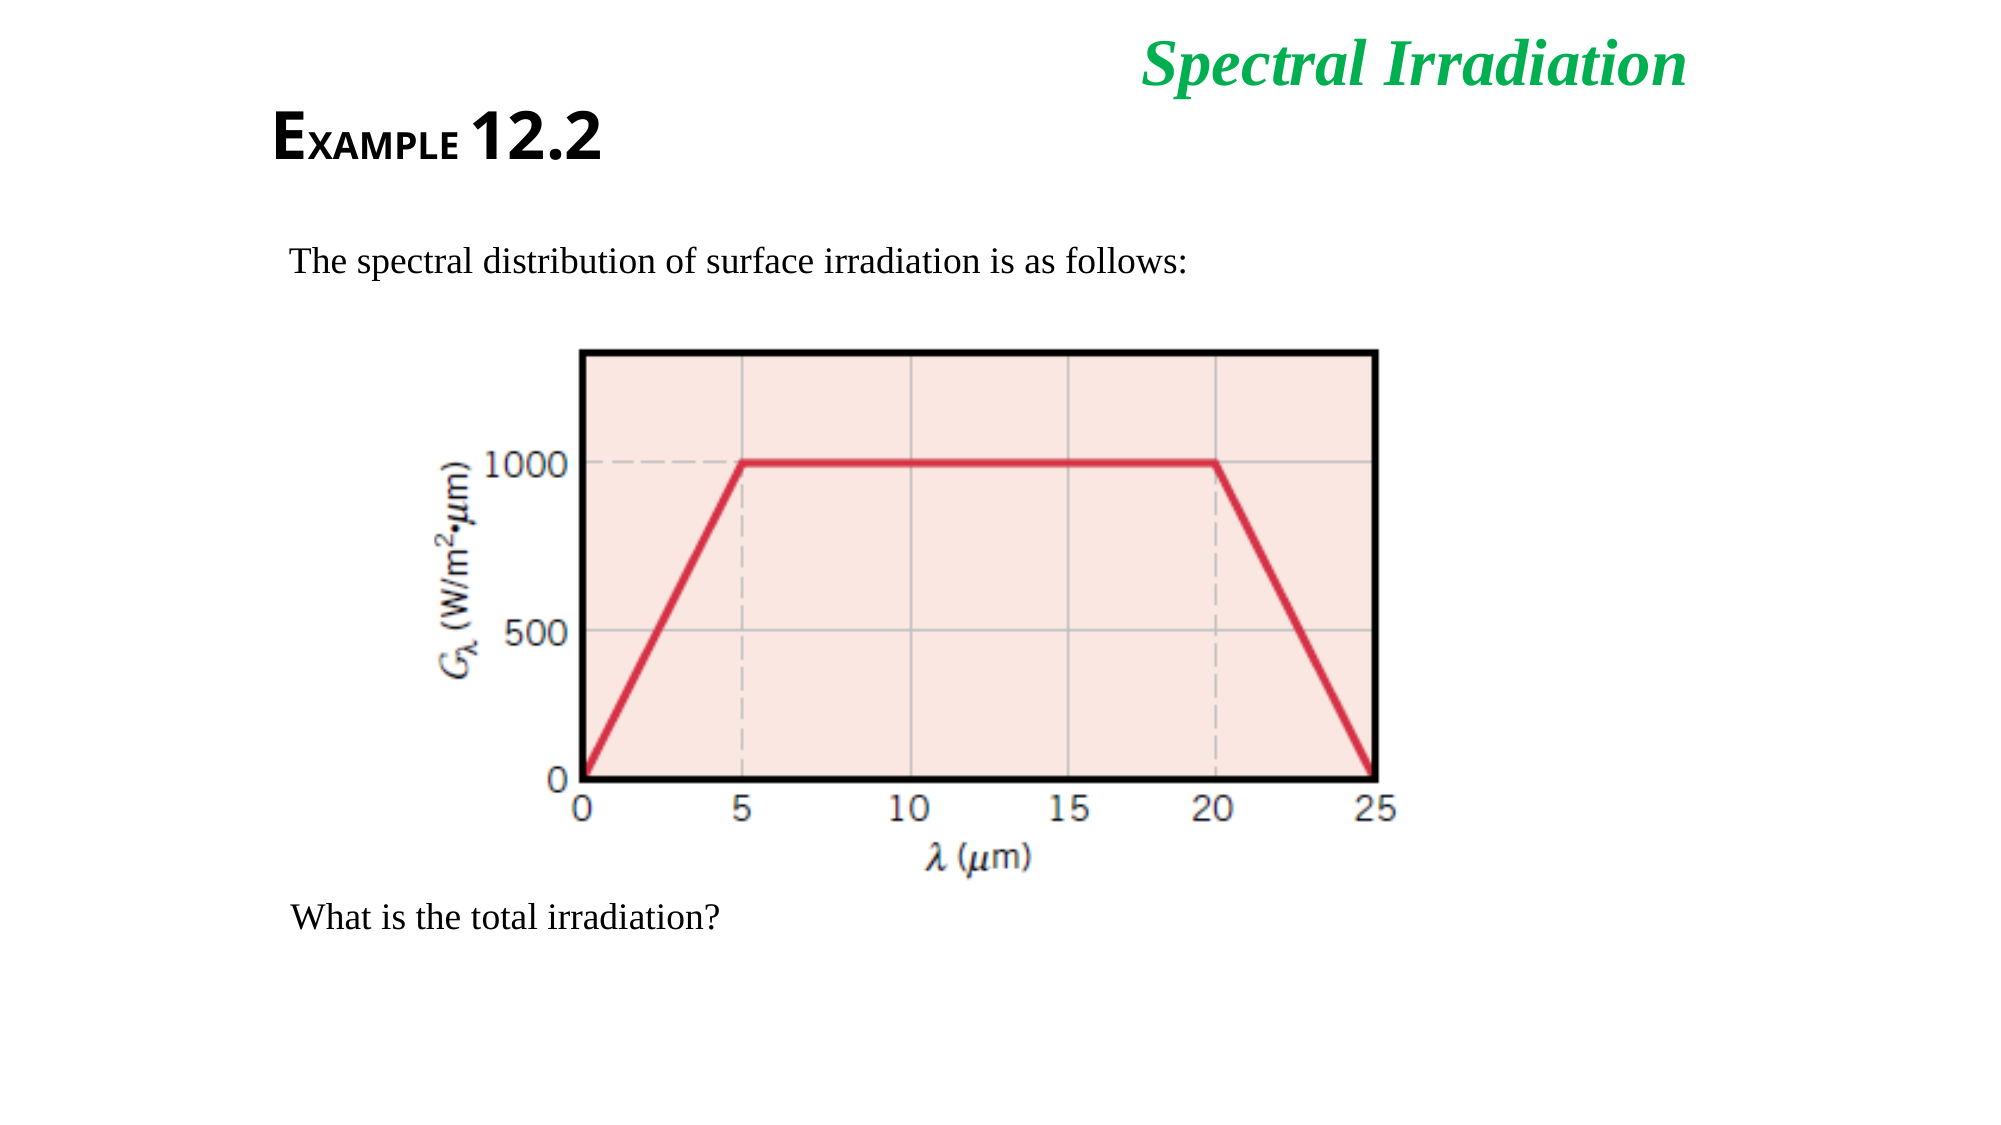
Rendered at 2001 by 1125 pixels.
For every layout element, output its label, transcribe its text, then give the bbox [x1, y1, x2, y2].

text_box What is the total irradiation? [275, 884, 737, 945]
text_box EXAMPLE 12.2 [255, 85, 619, 181]
picture [434, 331, 1455, 885]
text_box Spectral Irradiation [1126, 11, 1750, 106]
text_box The spectral distribution of surface irradiation is as follows: [274, 228, 1206, 289]
